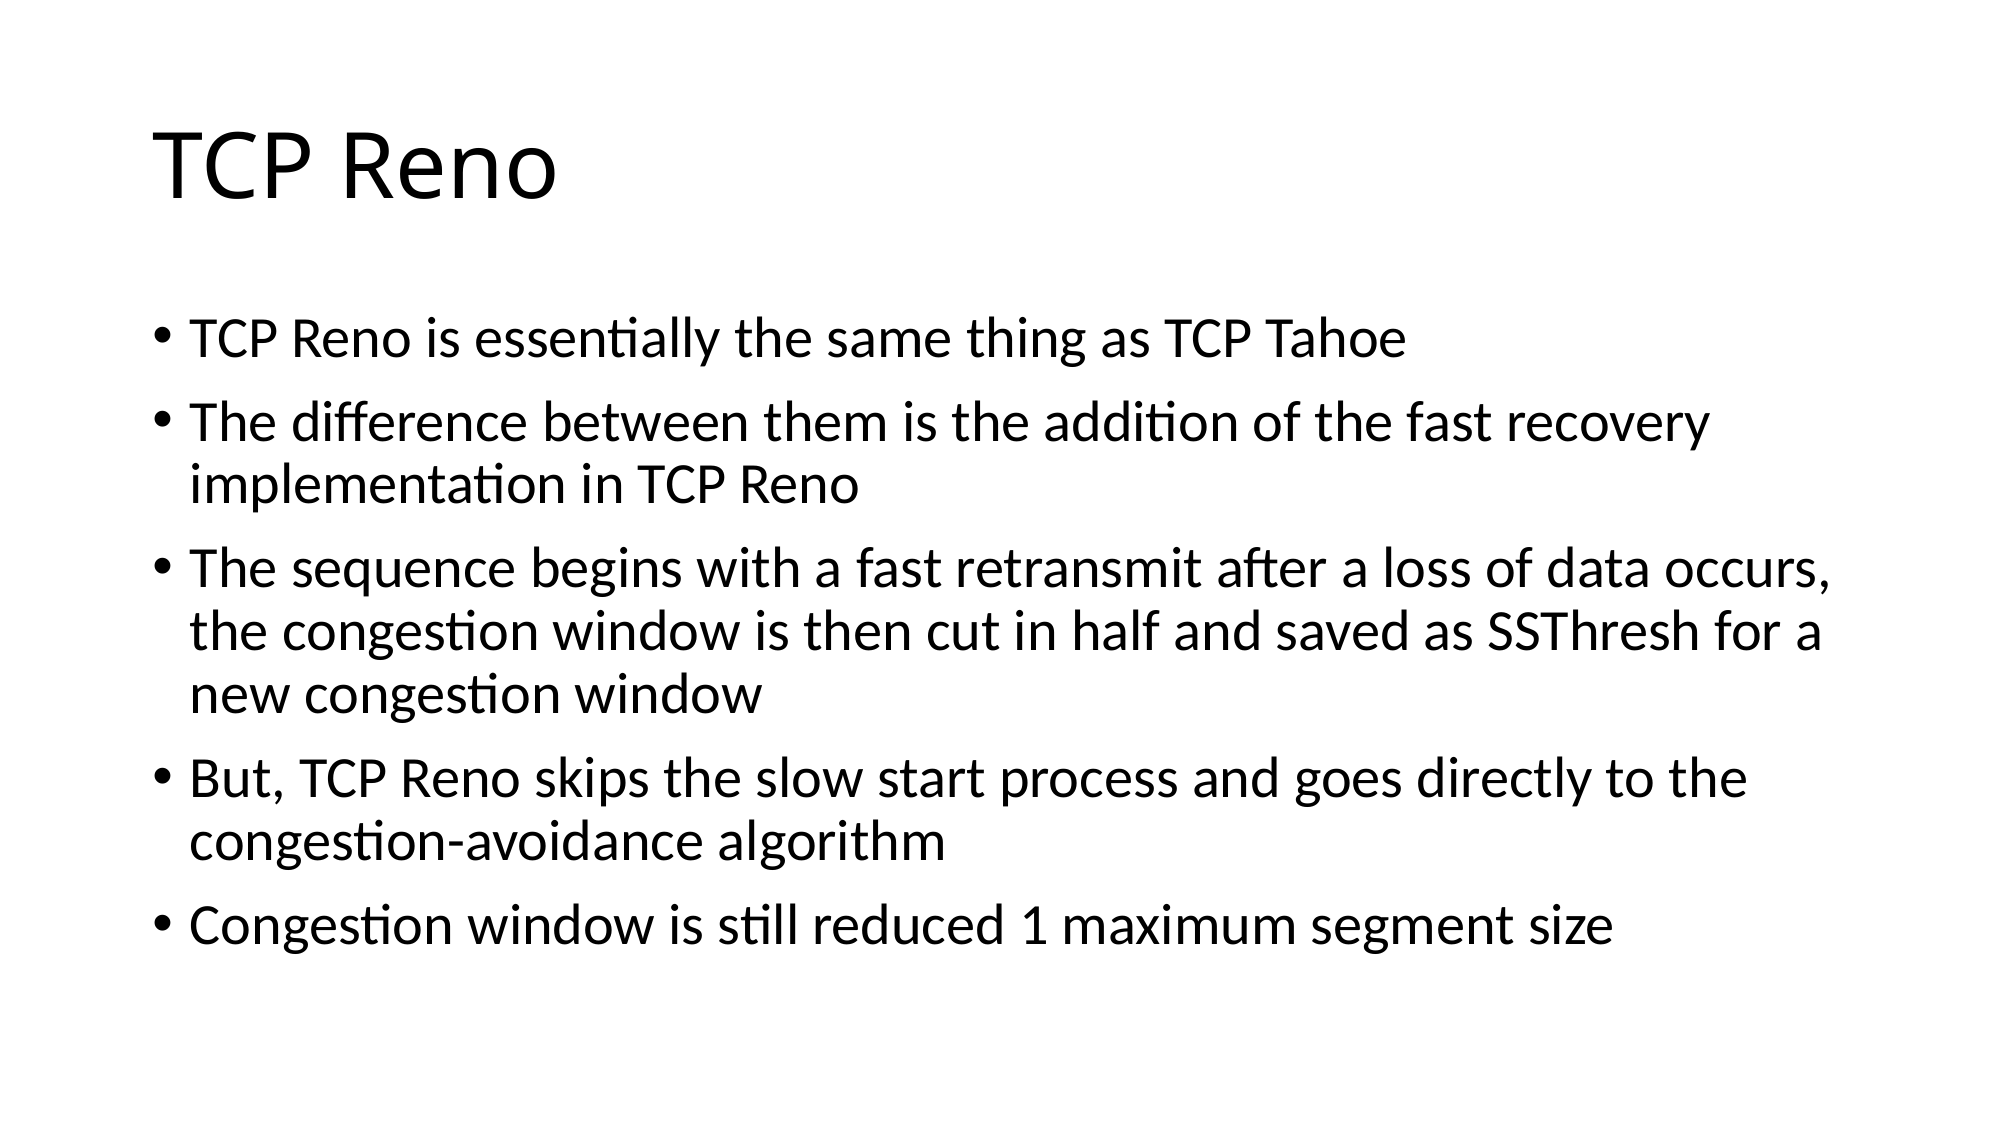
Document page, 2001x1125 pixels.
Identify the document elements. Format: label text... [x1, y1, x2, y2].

title TCP Reno [137, 59, 1863, 278]
list TCP Reno is essentially the same thing as TCP Tahoe The difference between them is the addition of the fast recovery implementation in TCP Reno The sequence begins with a fast retransmit after a loss of data occurs, the congestion window is then cut in half and saved as SSThresh for a new congestion window But, TCP Reno skips the slow start process and goes directly to the congestion-avoidance algorithm Congestion window is still reduced 1 maximum segment size [137, 299, 1863, 1014]
